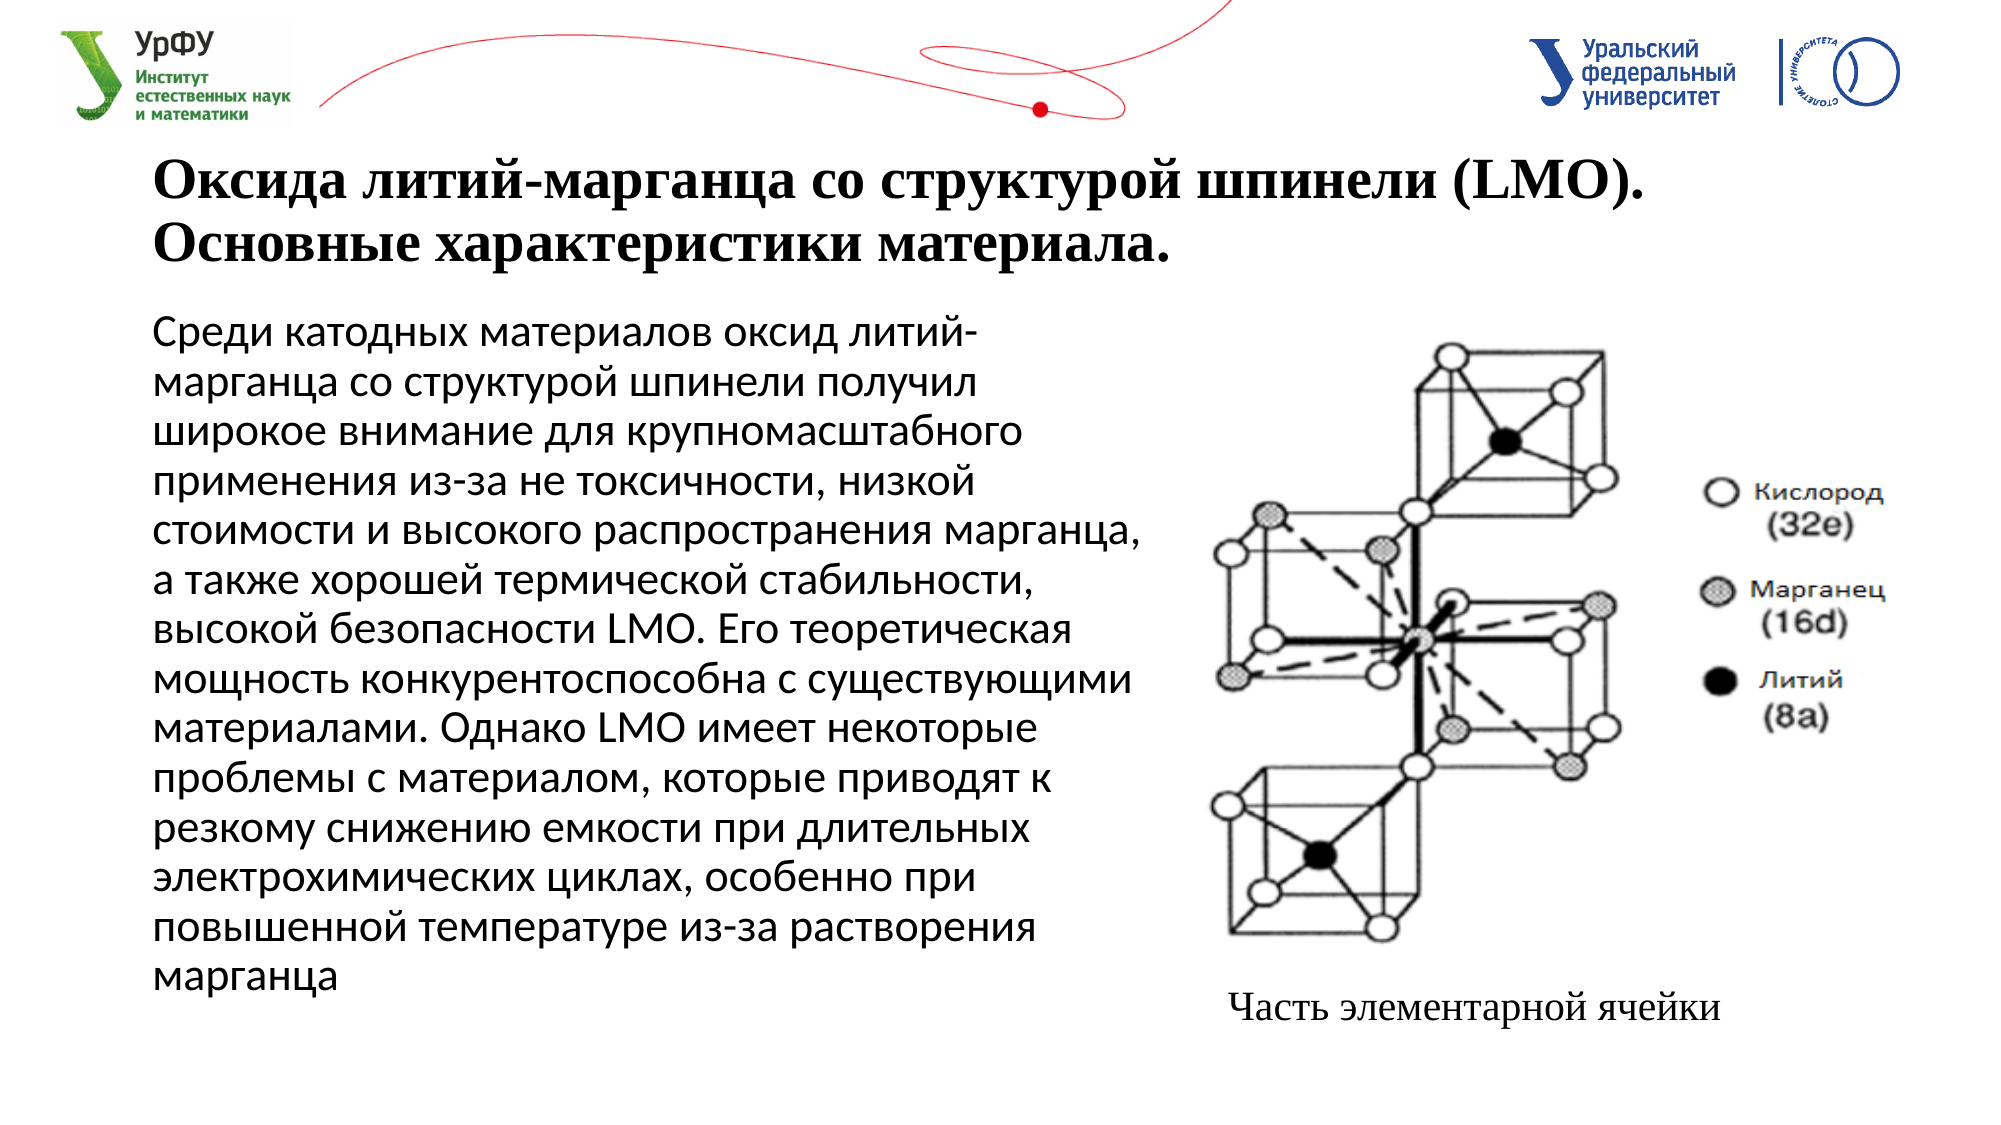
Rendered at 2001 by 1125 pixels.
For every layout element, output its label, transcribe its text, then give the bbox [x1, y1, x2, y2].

picture [1529, 37, 1900, 110]
picture [58, 0, 1253, 150]
list Среди катодных материалов оксид литий-марганца со структурой шпинели получил широкое внимание для крупномасштабного применения из-за не токсичности, низкой стоимости и высокого распространения марганца, а также хорошей термической стабильности, высокой безопасности LMO. Его теоретическая мощность конкурентоспособна с существующими материалами. Однако LMO имеет некоторые проблемы с материалом, которые приводят к резкому снижению емкости при длительных электрохимических циклах, особенно при повышенной температуре из-за растворения марганца [137, 299, 1166, 1014]
picture [1151, 340, 2000, 972]
title Оксида литий-марганца со структурой шпинели (LMO). Основные характеристики материала. [137, 102, 1863, 321]
